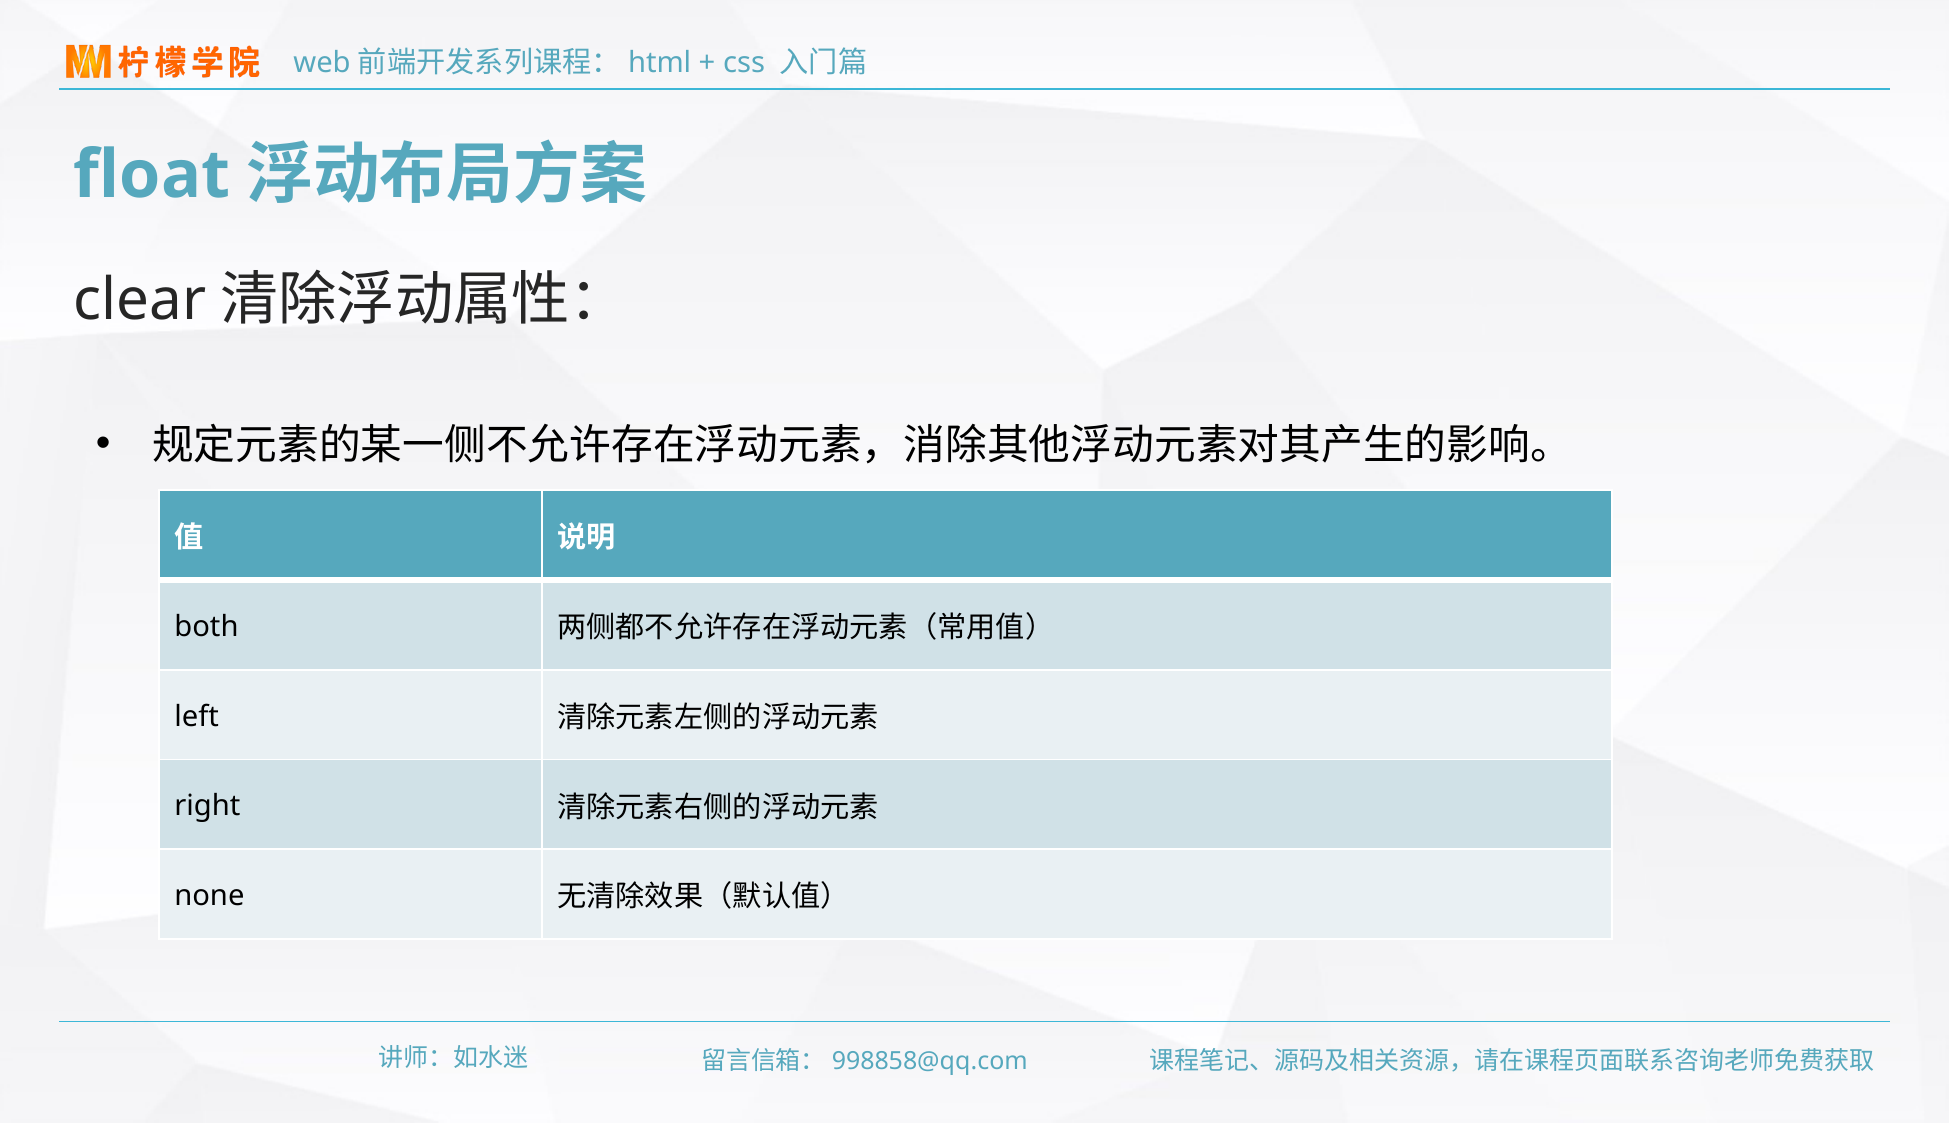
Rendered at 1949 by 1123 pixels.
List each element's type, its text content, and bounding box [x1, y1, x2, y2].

table_cell 无清除效果（默认值） [543, 850, 1611, 938]
text_box float浮动布局方案 [59, 123, 1890, 219]
table_cell 两侧都不允许存在浮动元素（常用值） [543, 583, 1611, 669]
table_cell 清除元素右侧的浮动元素 [543, 760, 1611, 848]
text_box 规定元素的某一侧不允许存在浮动元素，消除其他浮动元素对其产生的影响。 [81, 360, 1731, 475]
table_cell none [160, 850, 541, 938]
picture [0, 0, 1949, 1123]
table_header 值 [160, 491, 541, 577]
table_cell left [160, 671, 541, 759]
table_header 说明 [543, 491, 1611, 577]
table_cell right [160, 760, 541, 848]
table_cell both [160, 583, 541, 669]
text_box clear清除浮动属性： [59, 253, 1058, 339]
table_cell 清除元素左侧的浮动元素 [543, 671, 1611, 759]
